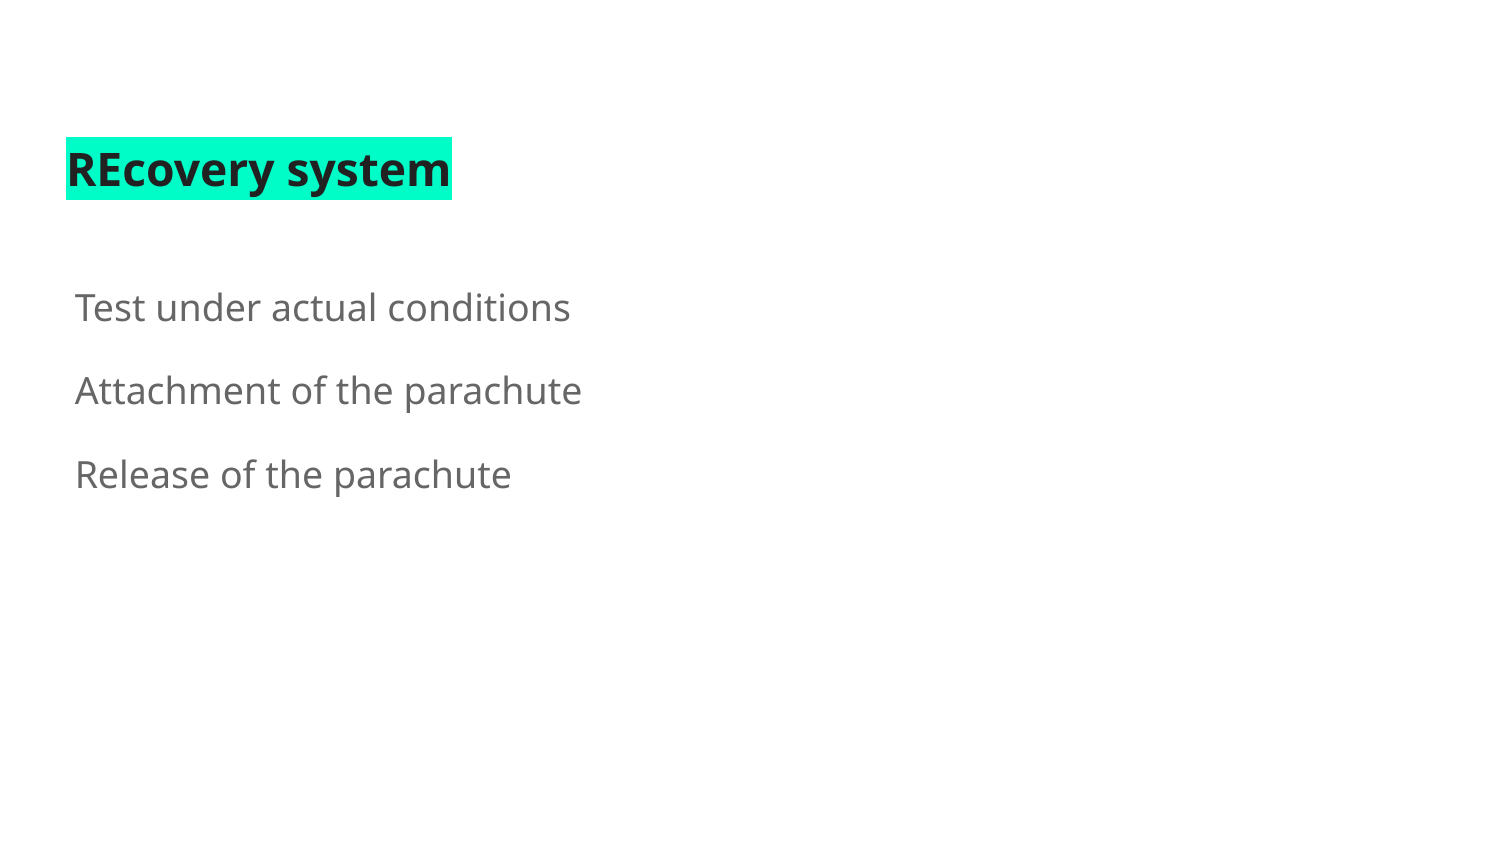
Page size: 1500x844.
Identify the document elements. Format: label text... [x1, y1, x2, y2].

list Test under actual conditions Attachment of the parachute Release of the parachute [59, 258, 1391, 781]
title REcovery system [51, 91, 512, 216]
